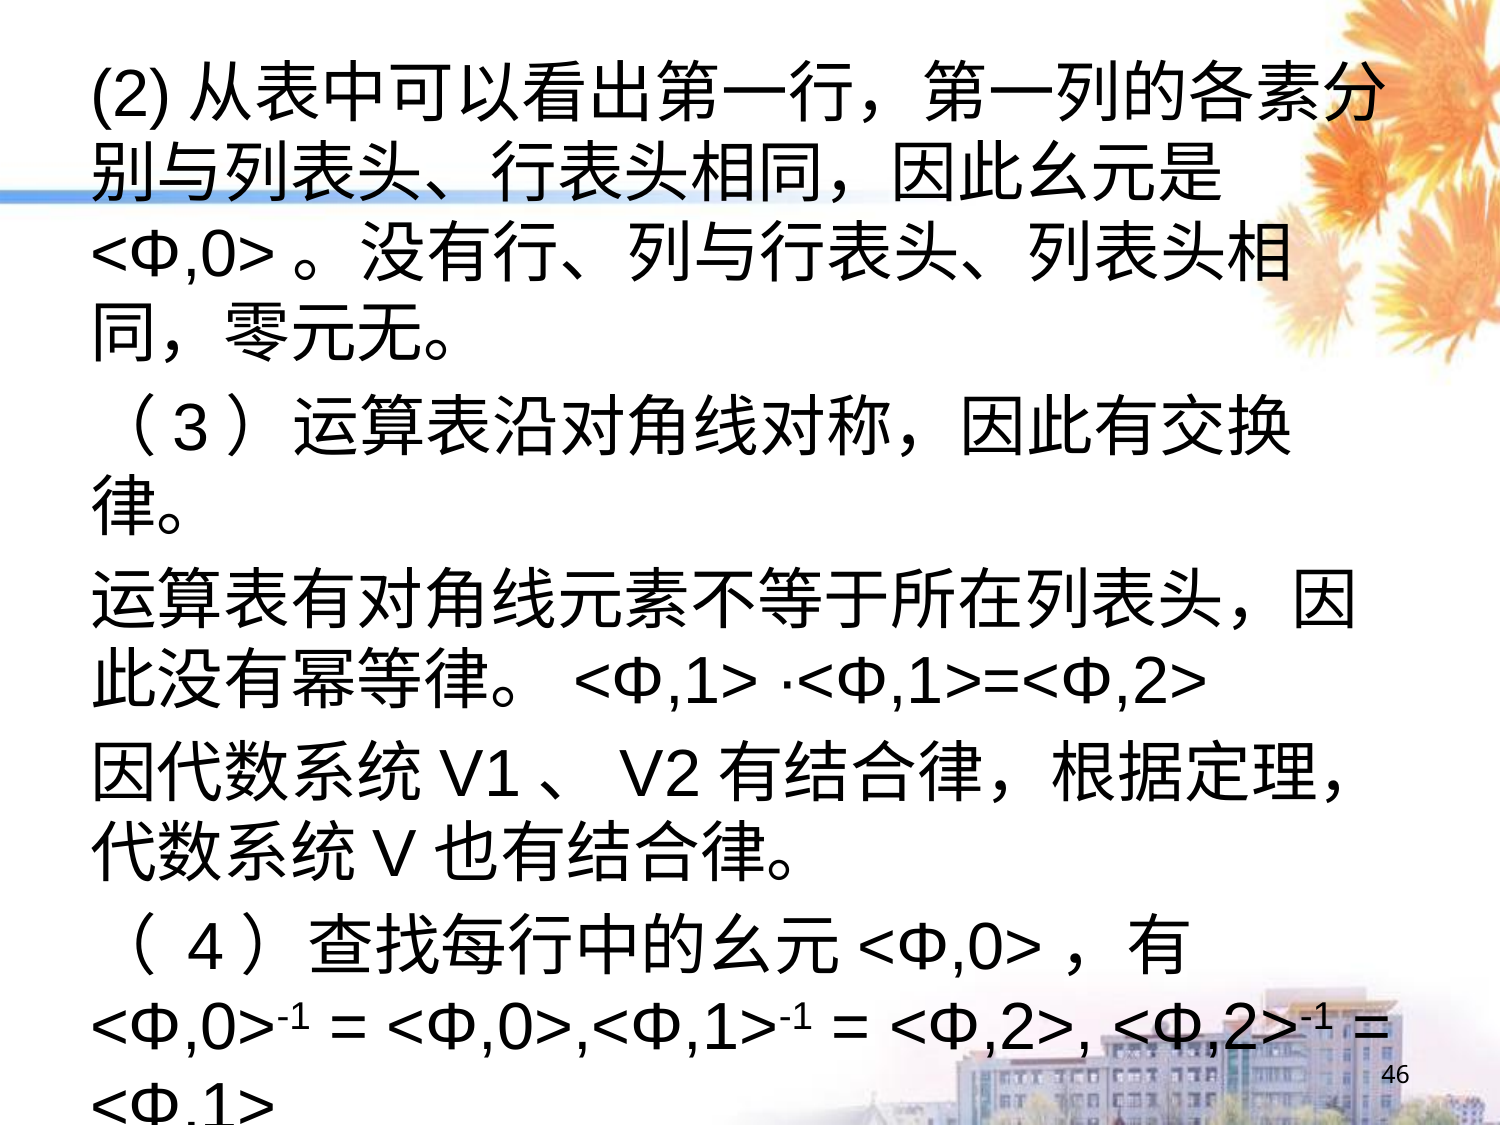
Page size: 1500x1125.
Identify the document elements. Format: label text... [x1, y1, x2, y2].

slide_number 46 [1074, 1024, 1426, 1101]
list (2)从表中可以看出第一行，第一列的各素分别与列表头、行表头相同，因此幺元是<Φ,0>。没有行、列与行表头、列表头相同，零元无。 （3）运算表沿对角线对称，因此有交换律。 运算表有对角线元素不等于所在列表头，因此没有幂等律。<Φ,1> ·<Φ,1>=<Φ,2> 因代数系统V1、V2有结合律，根据定理，代数系统V也有结合律。 （ 4）查找每行中的幺元<Φ,0>，有 <Φ,0>-1 = <Φ,0>,<Φ,1>-1 = <Φ,2>, <Φ,2>-1 = <Φ,1> [75, 42, 1425, 963]
picture [0, 0, 1500, 1125]
